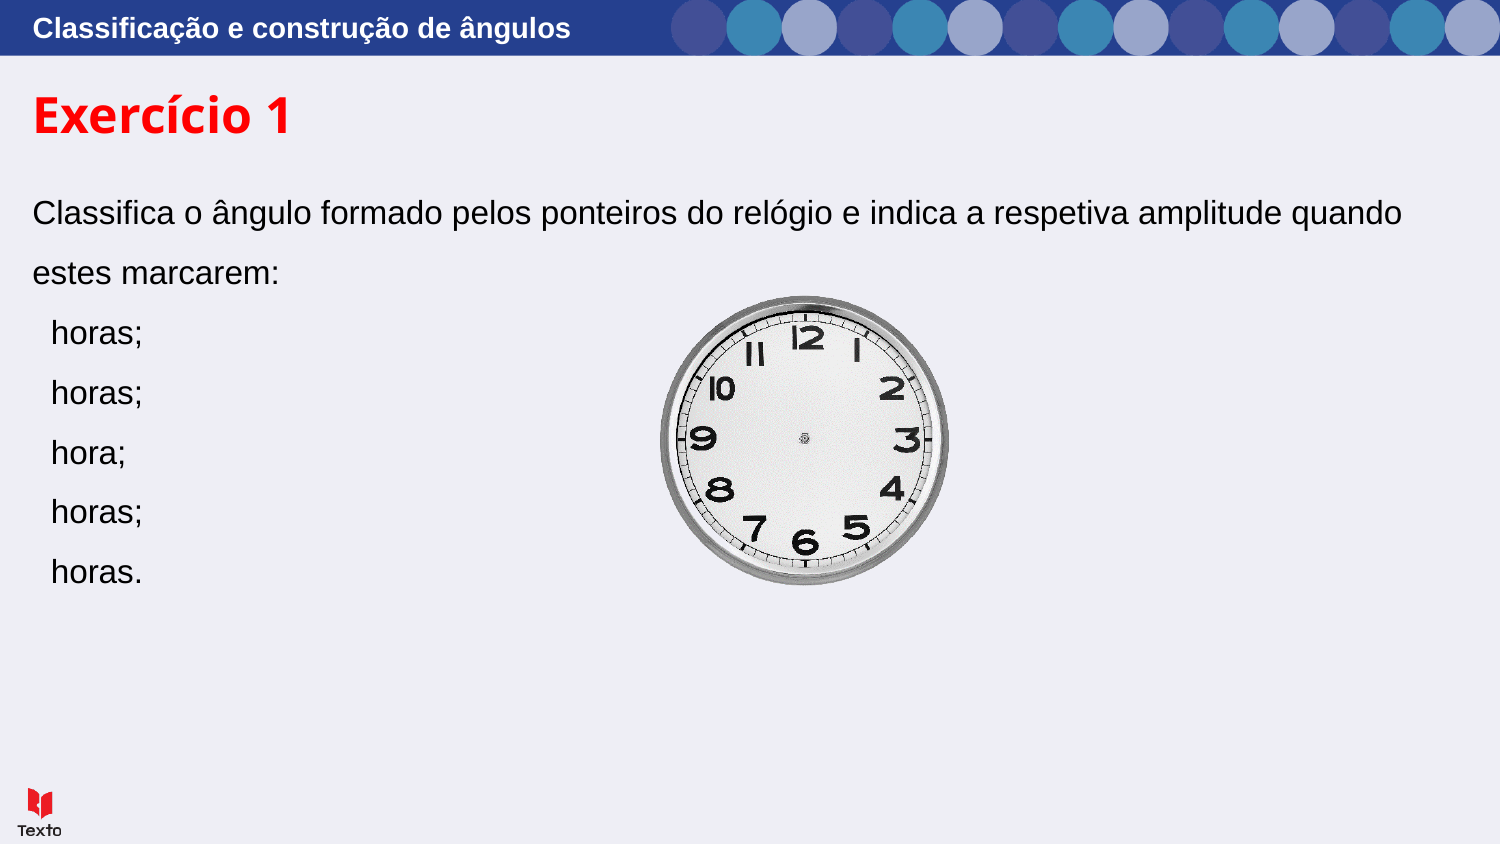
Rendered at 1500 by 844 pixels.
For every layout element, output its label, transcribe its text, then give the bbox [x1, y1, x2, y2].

picture [655, 291, 951, 588]
picture [671, 0, 1500, 56]
picture [17, 788, 61, 836]
list Classificação e construção de ângulos [17, 0, 656, 55]
title Exercício 1 [17, 67, 1483, 151]
